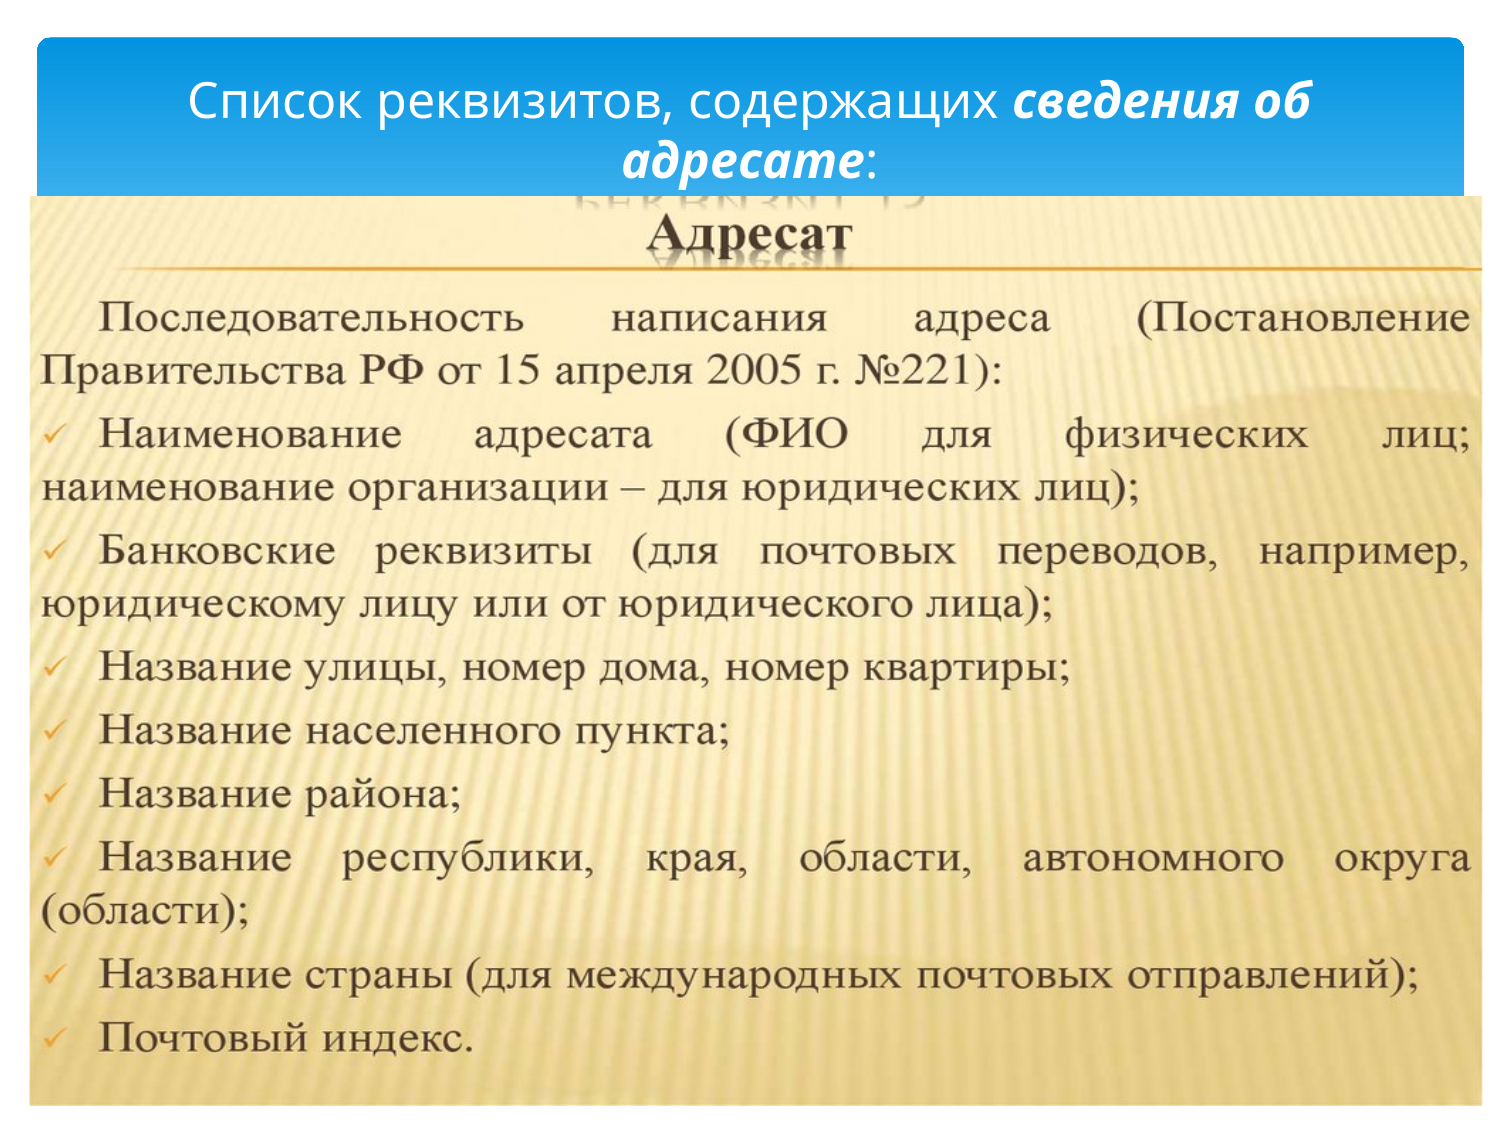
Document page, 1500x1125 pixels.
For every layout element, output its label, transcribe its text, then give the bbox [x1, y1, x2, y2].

title Список реквизитов, содержащих сведения об адресате: [75, 55, 1425, 193]
picture [29, 195, 1483, 1107]
